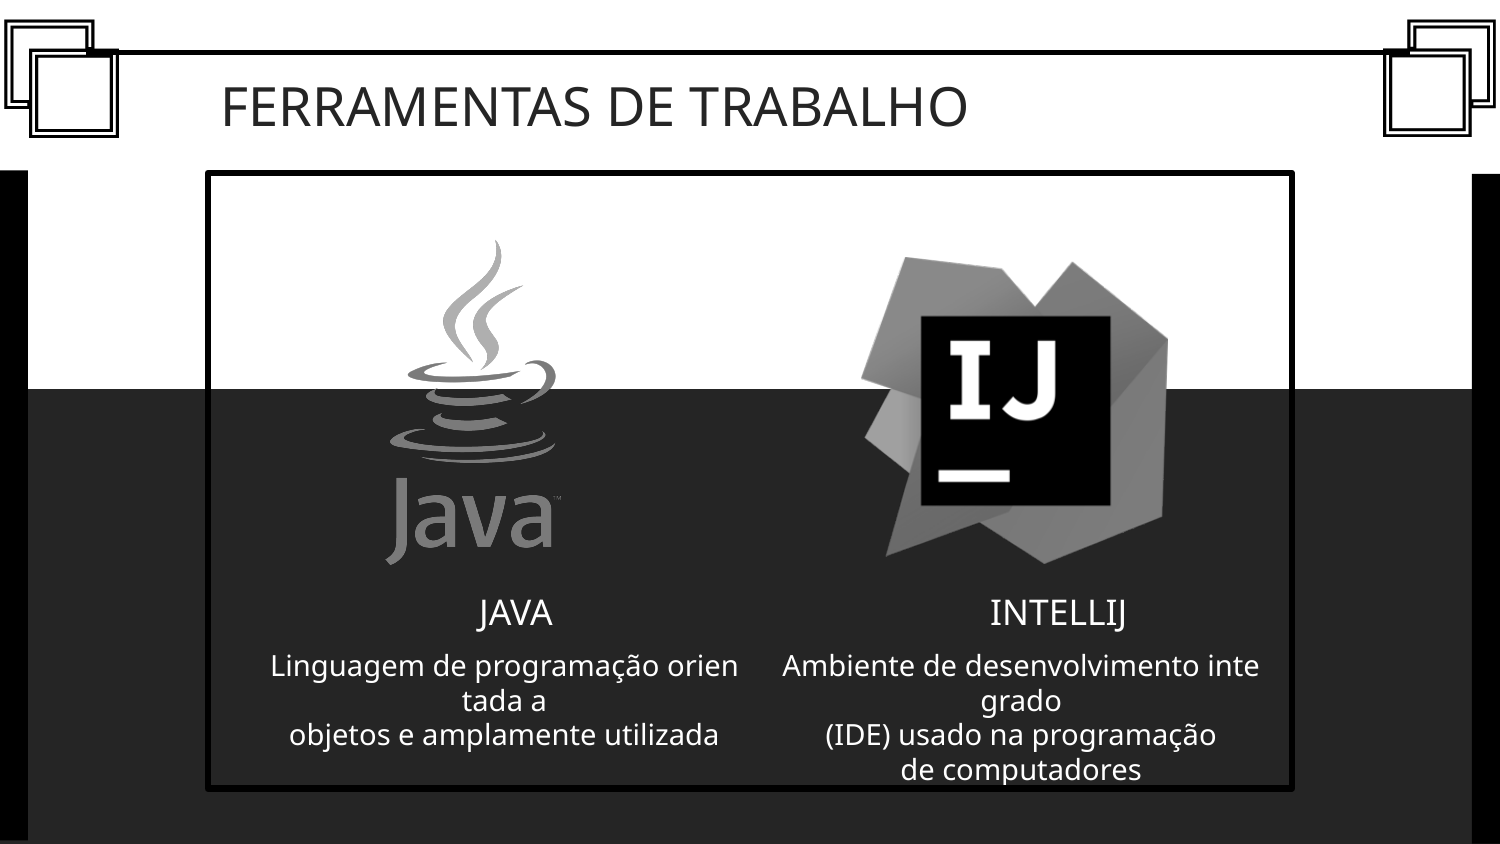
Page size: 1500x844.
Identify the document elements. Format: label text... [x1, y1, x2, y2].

subtitle Ambiente de desenvolvimento integrado (IDE) usado na programação de computadores [767, 789, 1276, 795]
picture [4, 19, 119, 138]
title FERRAMENTAS DE TRABALHO [122, 57, 1069, 145]
subtitle Linguagem de programação orientada a objetos e amplamente utilizada [250, 789, 759, 795]
picture [1383, 19, 1496, 137]
picture [381, 237, 563, 568]
text_box [1471, 173, 1500, 844]
picture [861, 257, 1168, 564]
text_box [0, 170, 28, 841]
text_box [207, 172, 1292, 789]
